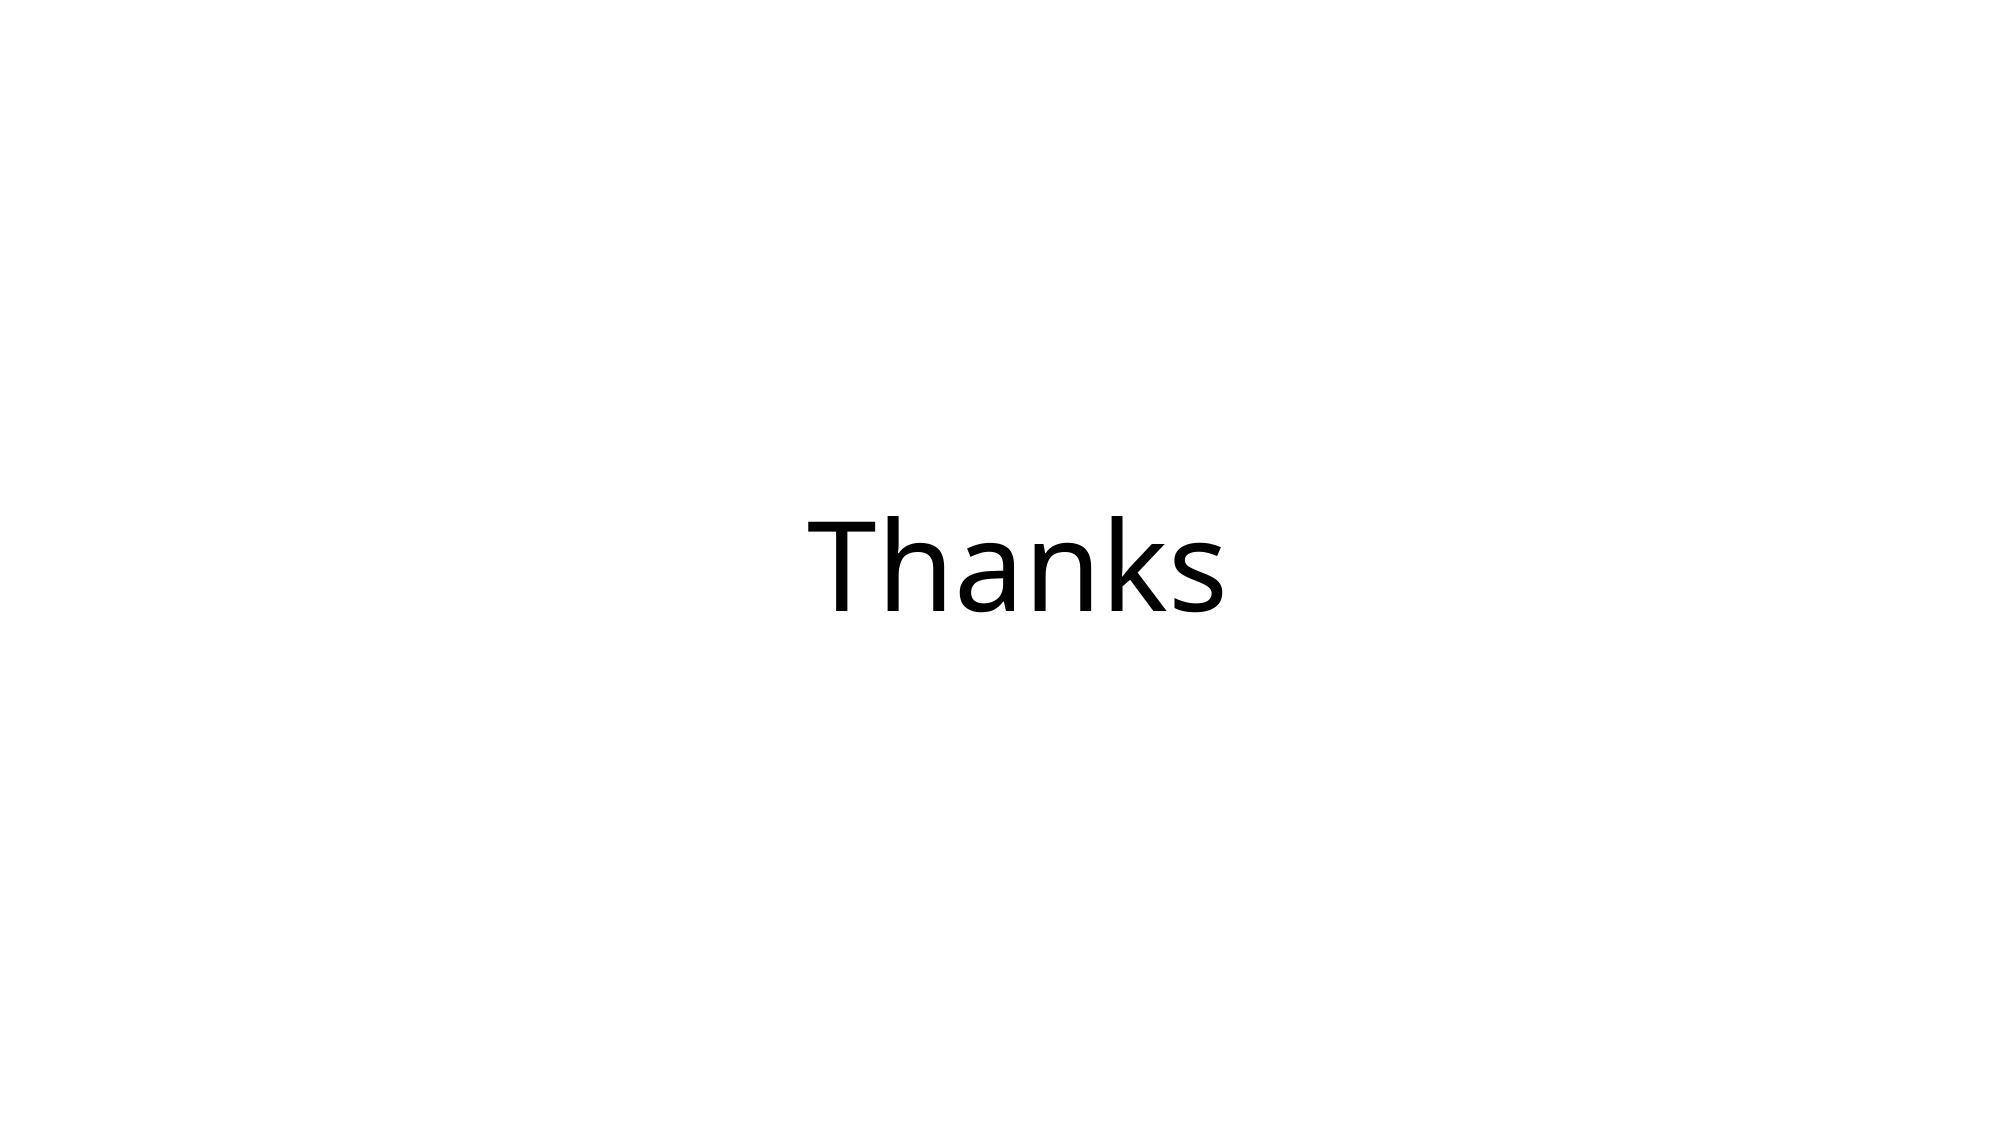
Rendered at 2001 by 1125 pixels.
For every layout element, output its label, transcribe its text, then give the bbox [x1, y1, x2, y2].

title Thanks [268, 375, 1769, 767]
